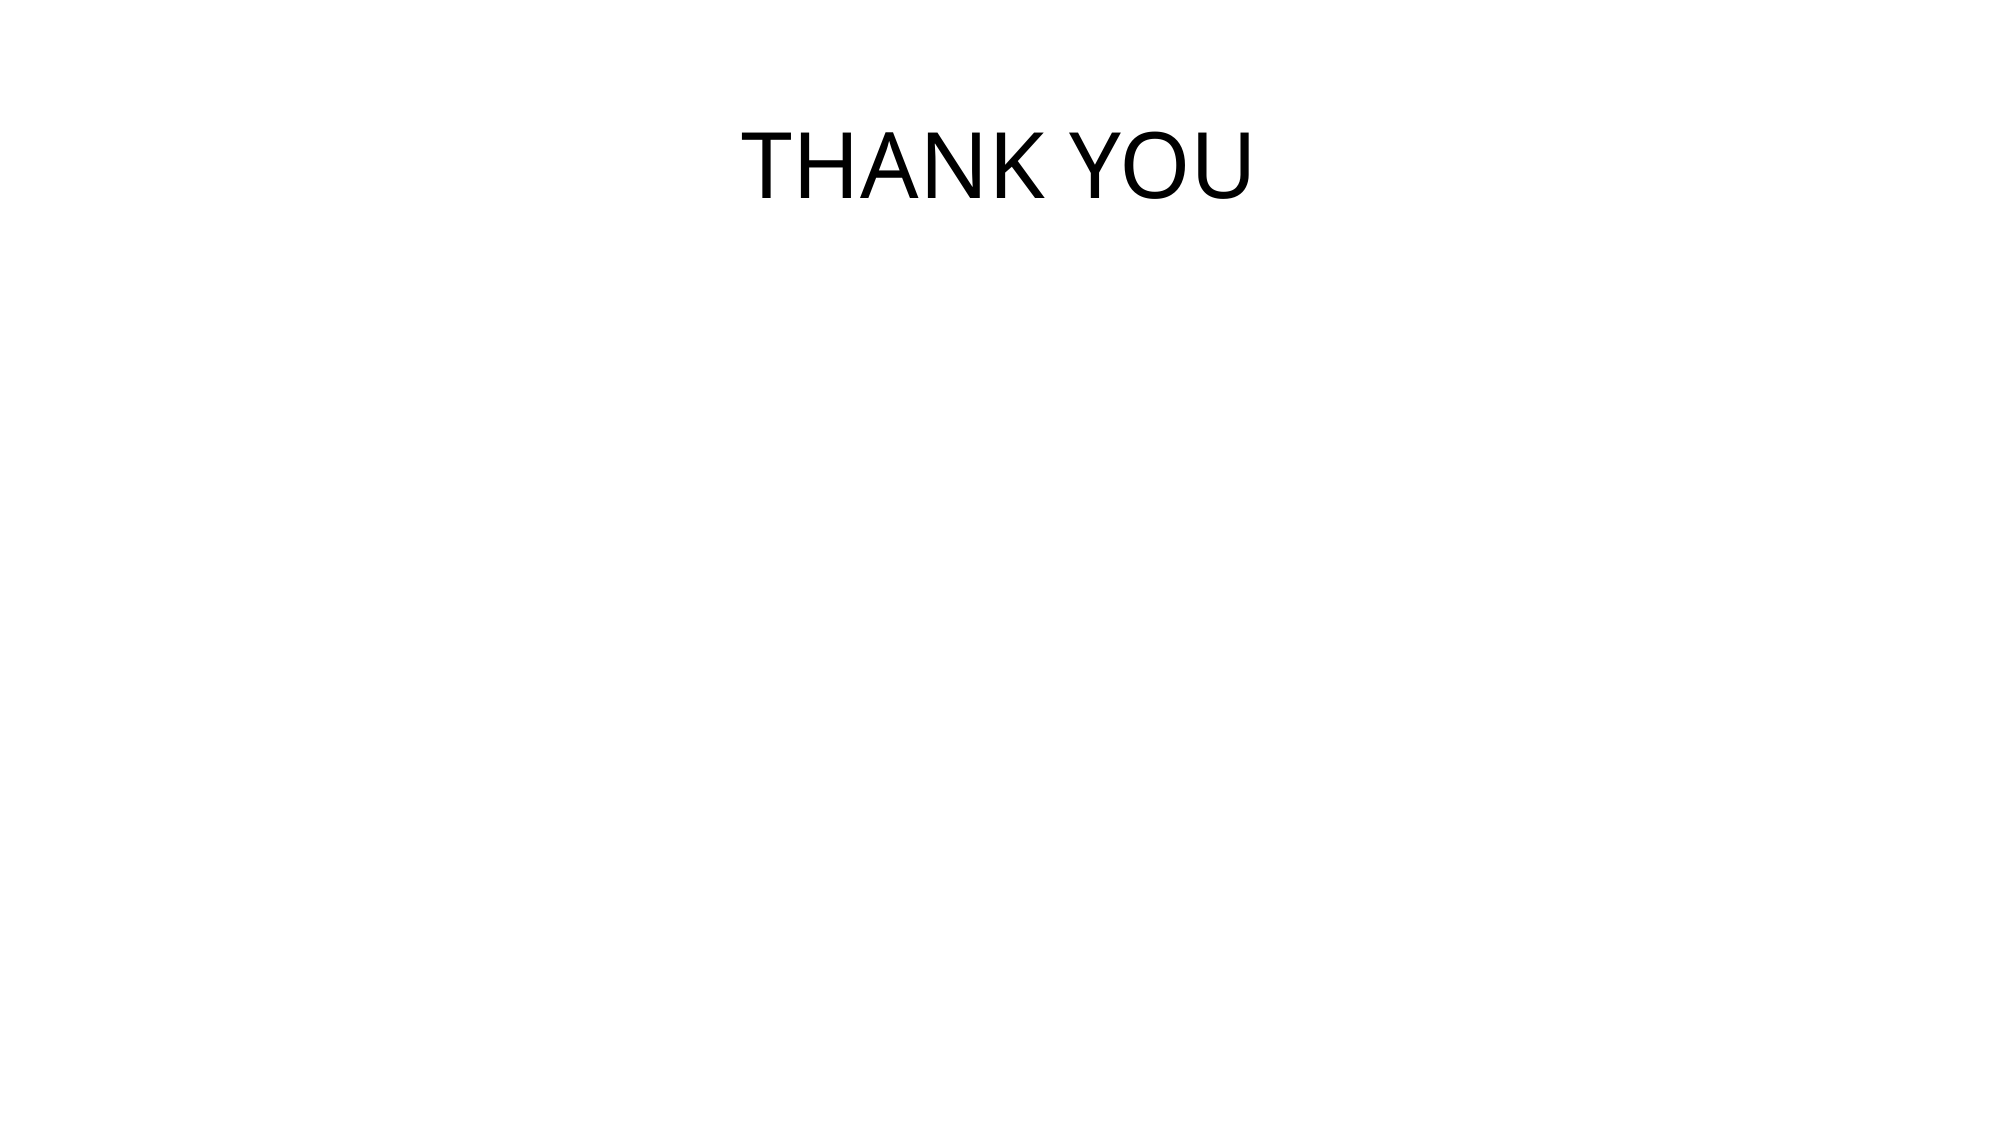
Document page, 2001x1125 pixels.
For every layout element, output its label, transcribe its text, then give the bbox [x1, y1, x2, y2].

title THANK YOU [137, 59, 1863, 278]
